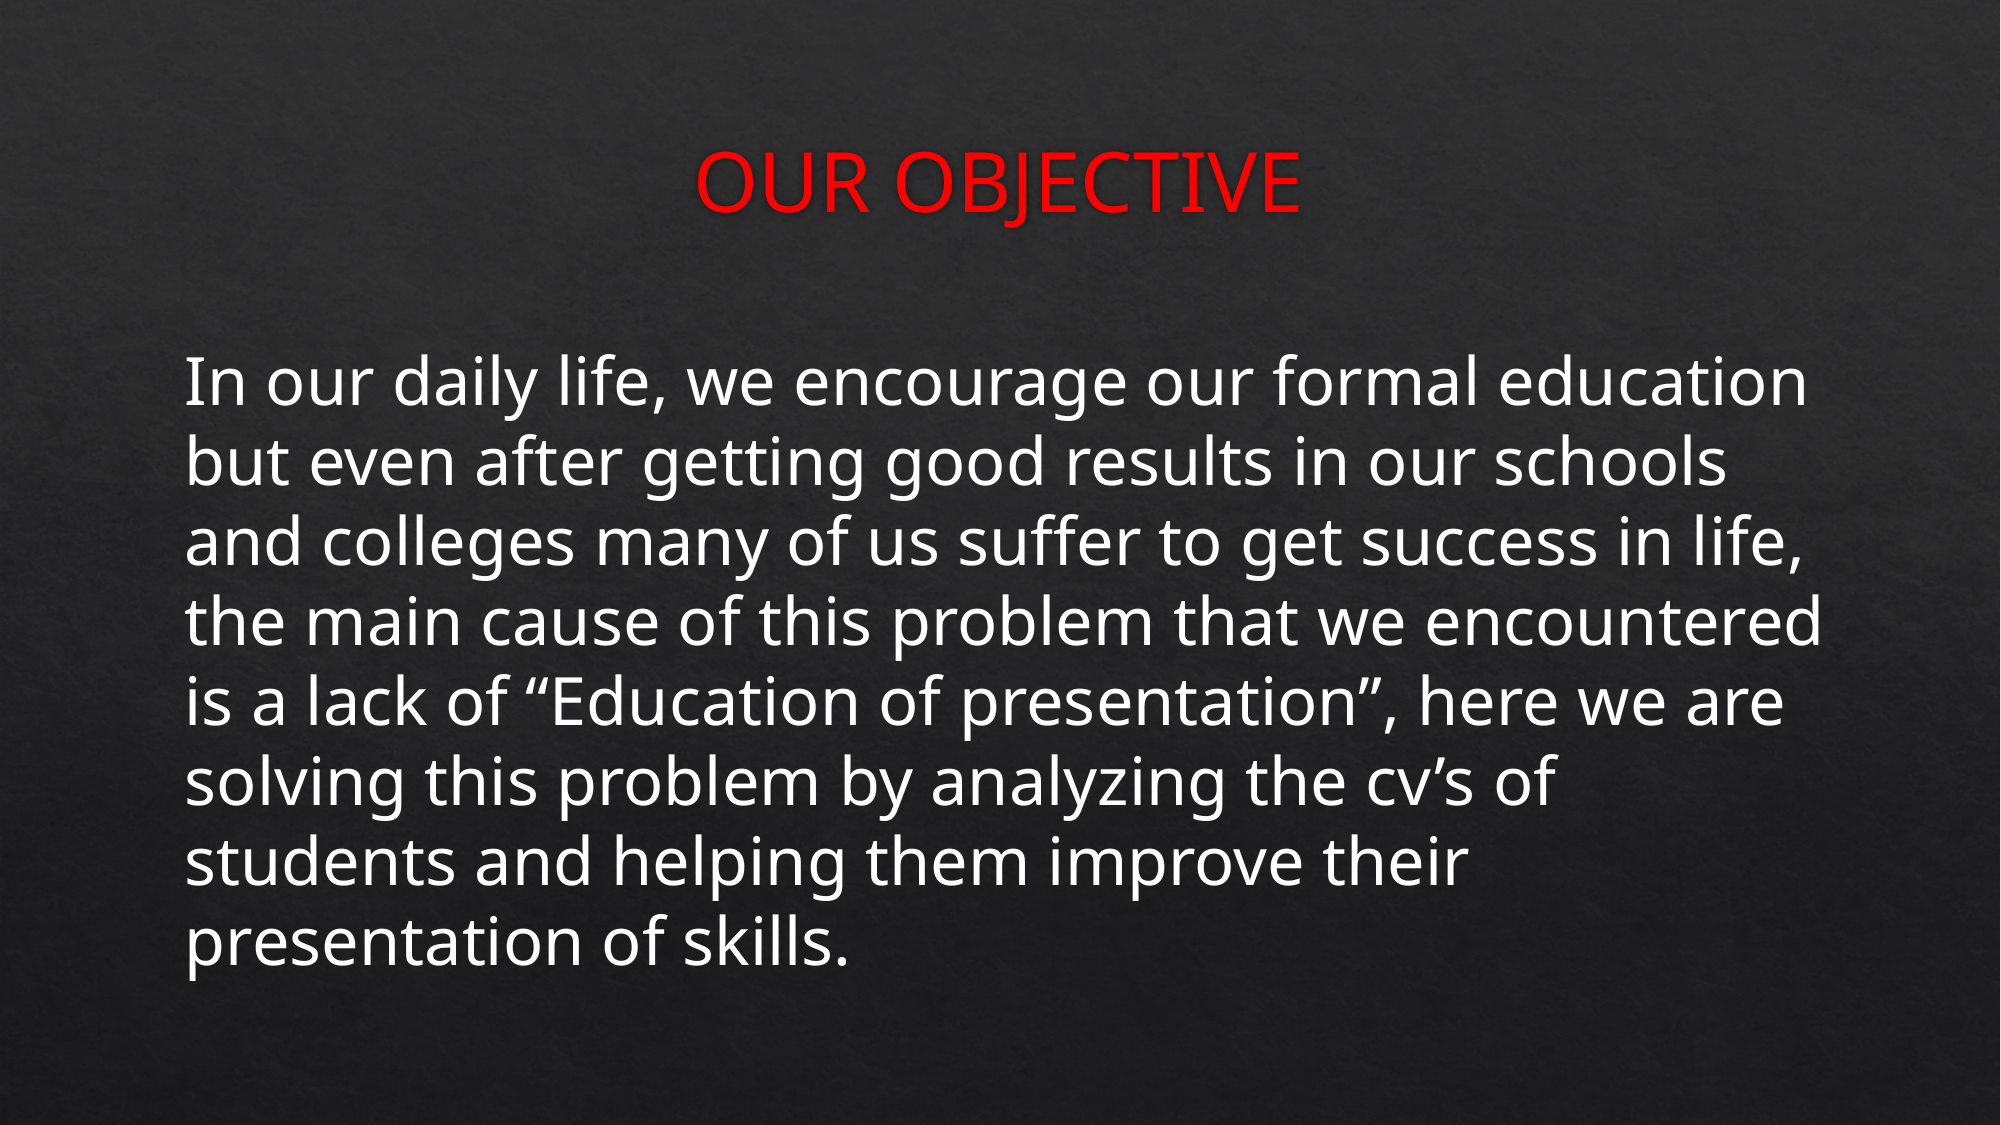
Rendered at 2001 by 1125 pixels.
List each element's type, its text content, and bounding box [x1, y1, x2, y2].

title OUR OBJECTIVE [149, 99, 1849, 260]
text_box In our daily life, we encourage our formal education but even after getting good results in our schools and colleges many of us suffer to get success in life, the main cause of this problem that we encountered is a lack of “Education of presentation”, here we are solving this problem by analyzing the cv’s of students and helping them improve their presentation of skills. [169, 331, 1849, 987]
